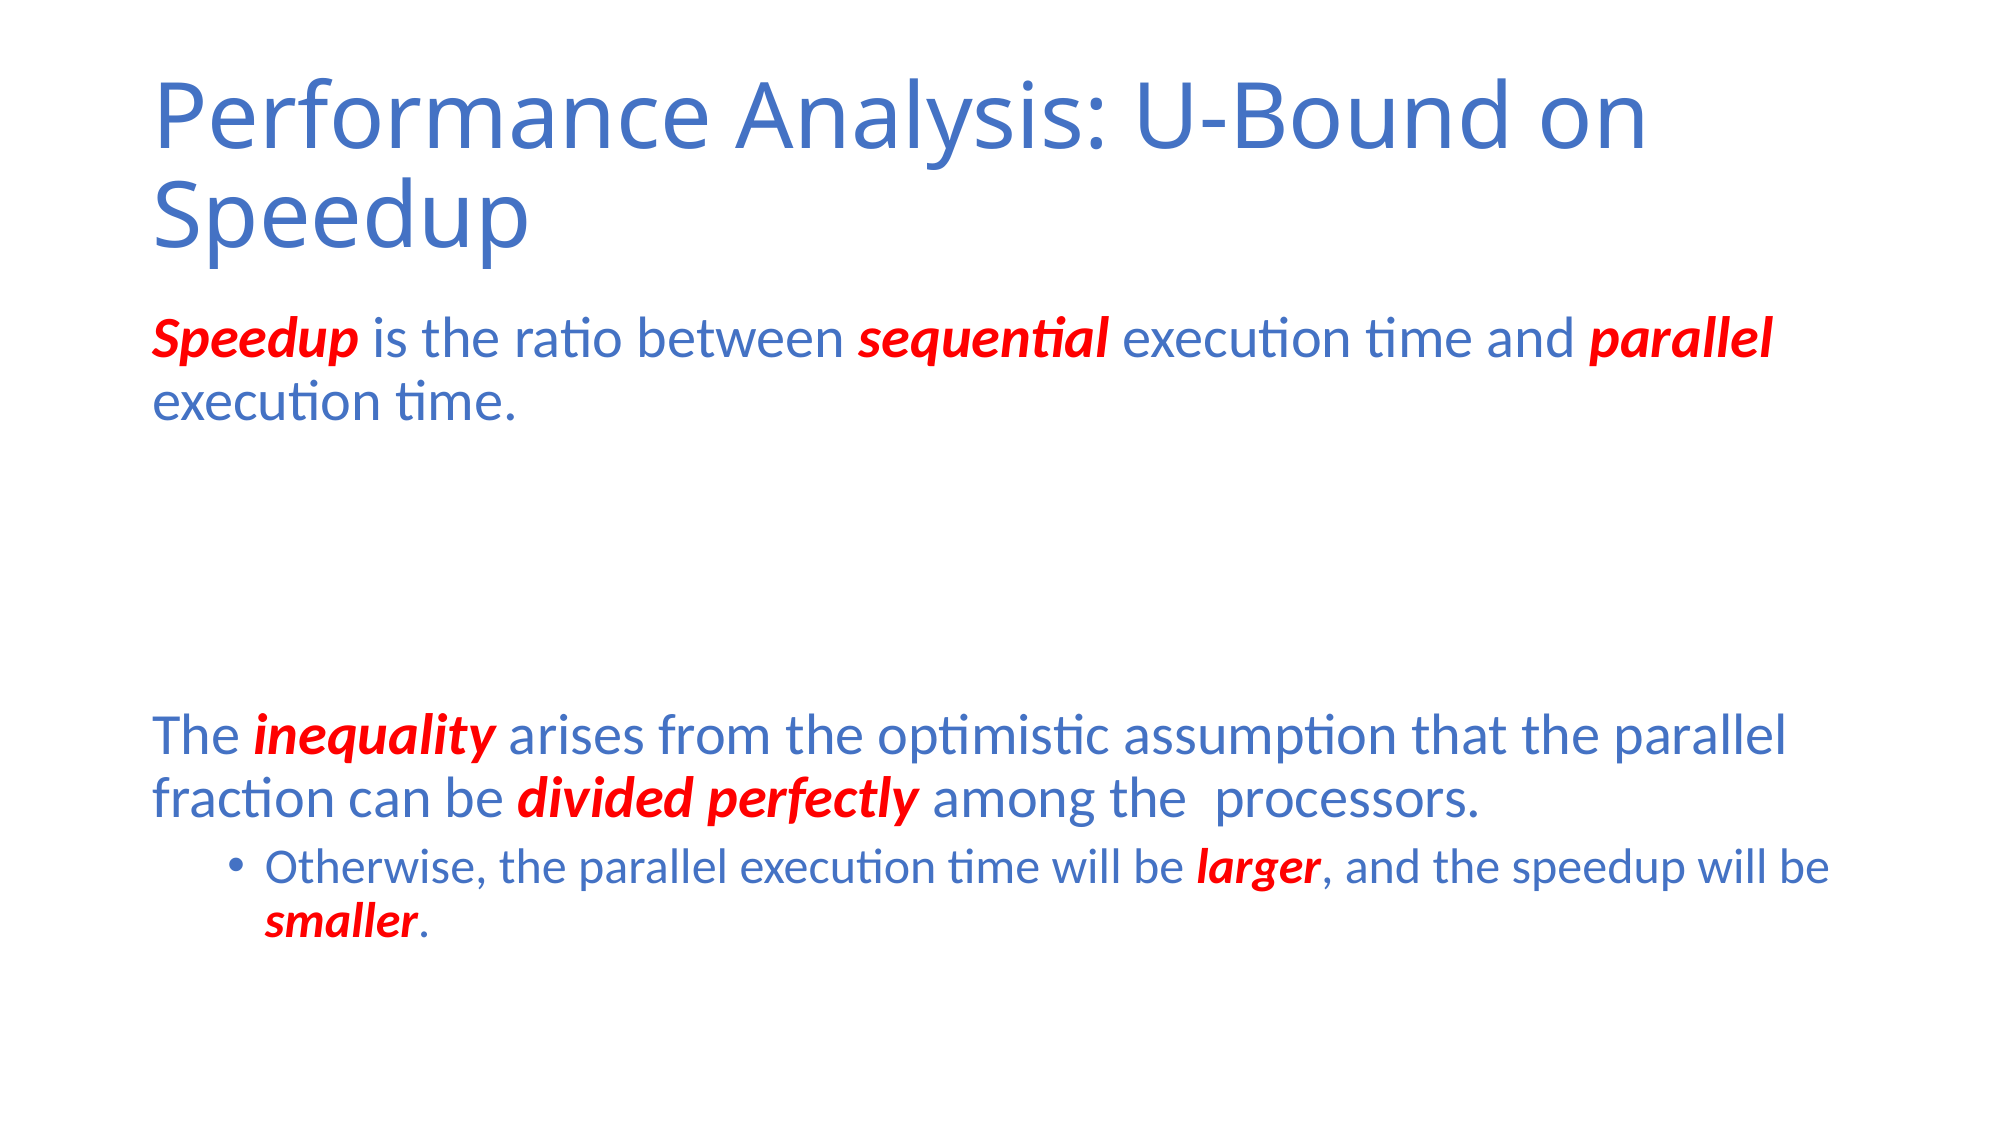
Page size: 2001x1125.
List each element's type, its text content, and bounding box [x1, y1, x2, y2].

title Performance Analysis: U-Bound on Speedup [137, 59, 1863, 278]
